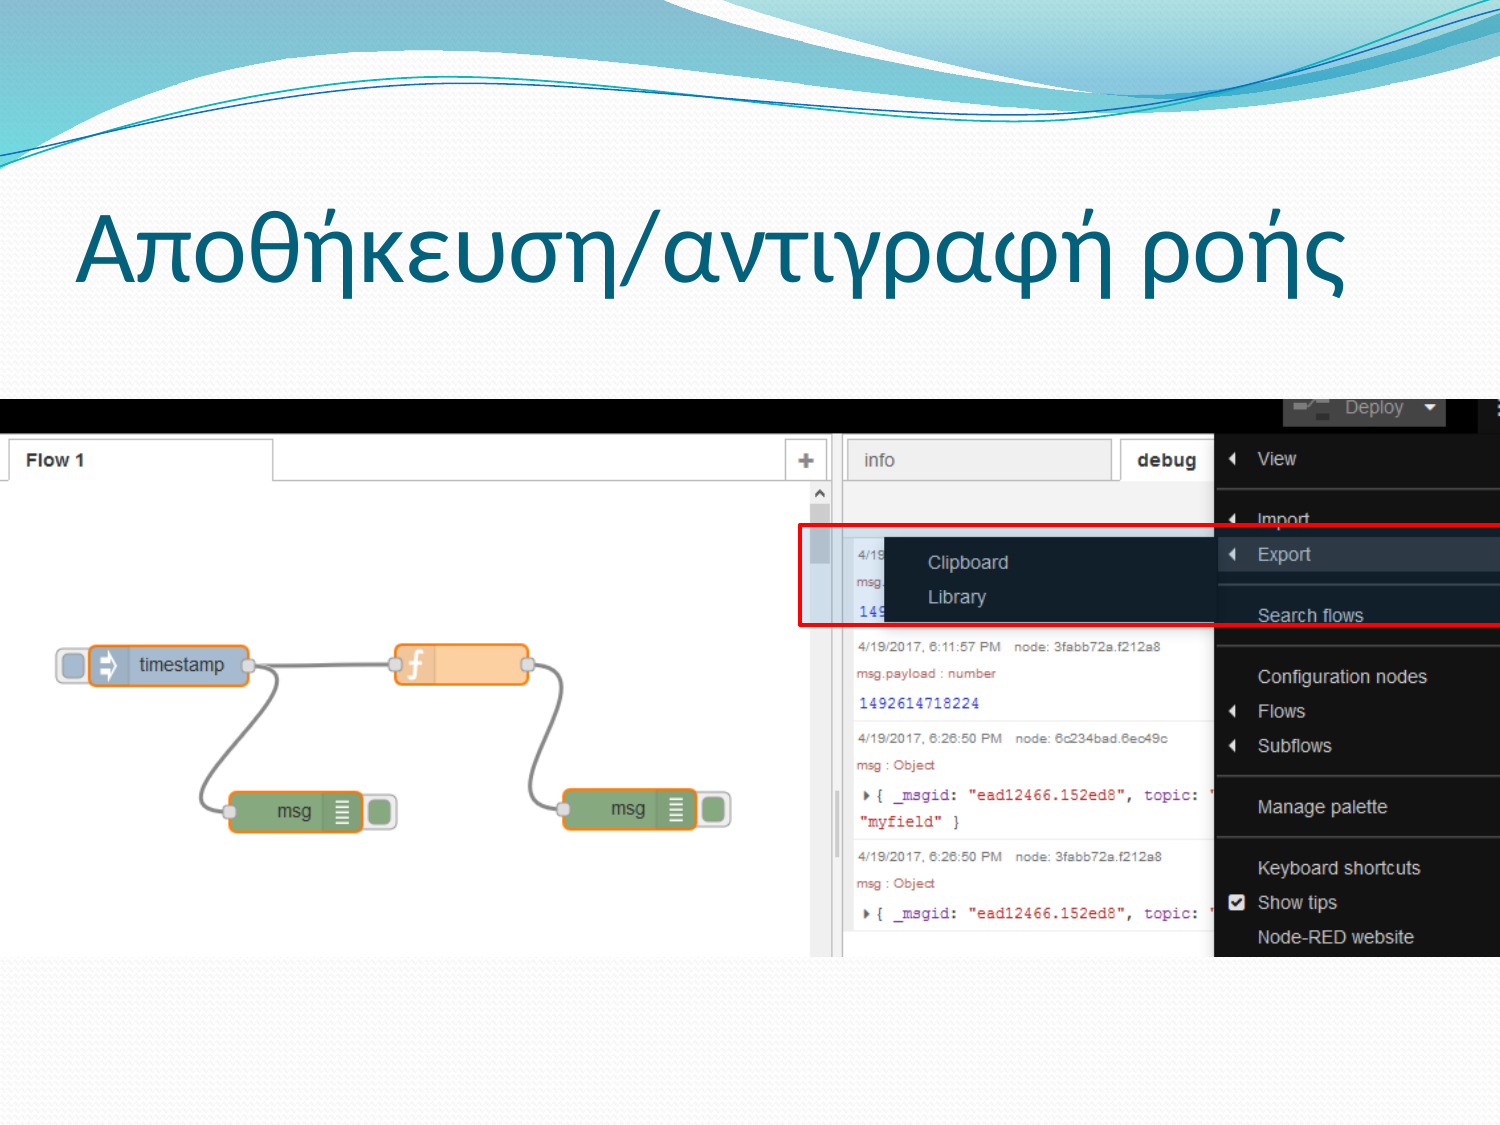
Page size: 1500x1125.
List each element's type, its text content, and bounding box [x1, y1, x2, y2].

title Αποθήκευση/αντιγραφή ροής [75, 115, 1425, 303]
picture [0, 399, 1500, 957]
